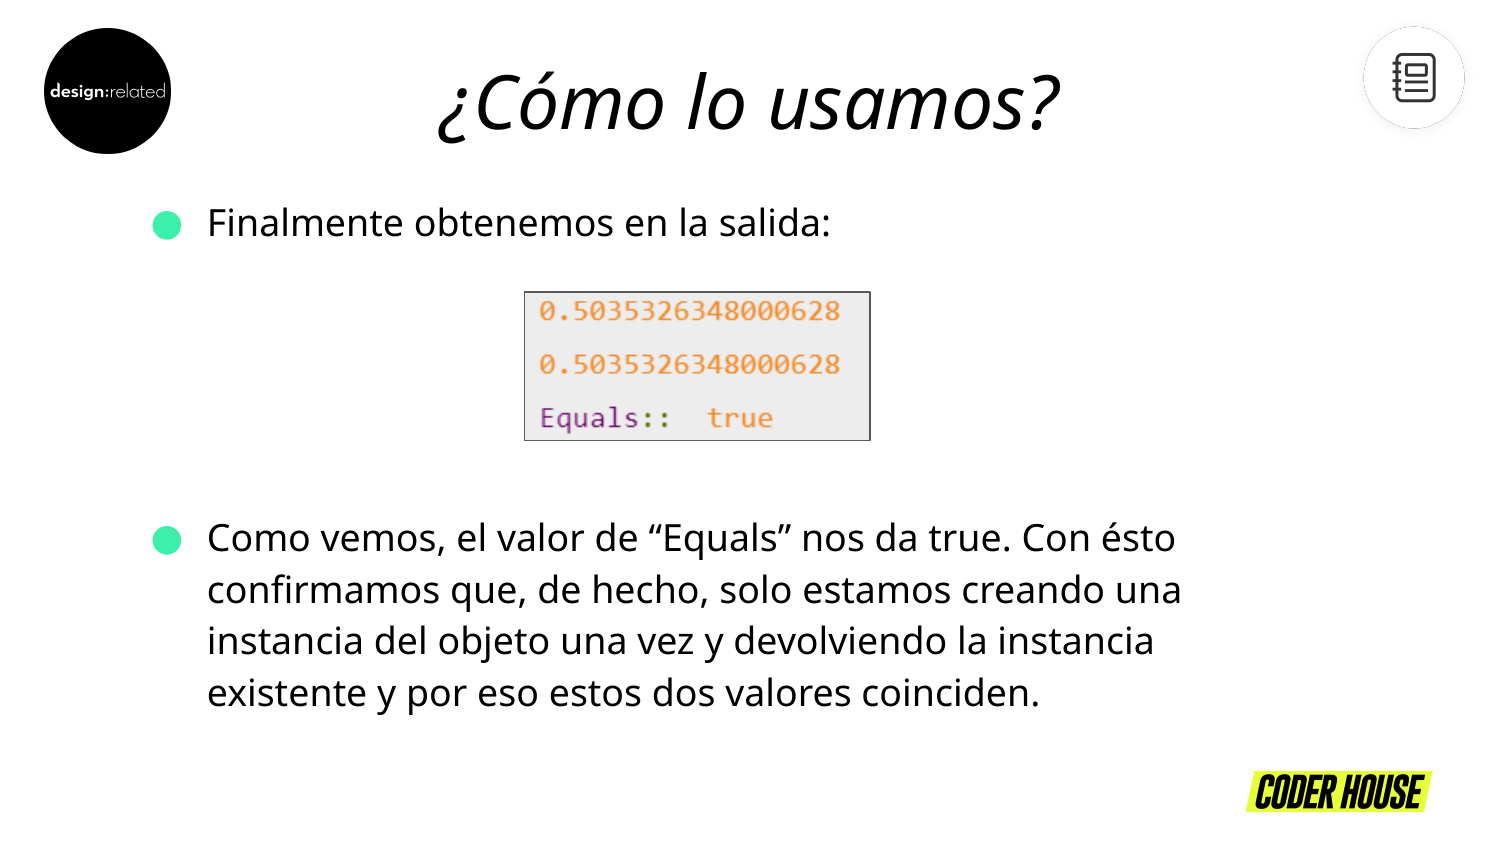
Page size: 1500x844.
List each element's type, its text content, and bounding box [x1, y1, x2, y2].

picture [1351, 14, 1477, 141]
picture [1241, 764, 1437, 819]
picture [525, 292, 870, 441]
text_box ¿Cómo lo usamos? [193, 39, 1307, 165]
picture [44, 28, 171, 154]
text_box Finalmente obtenemos en la salida: Como vemos, el valor de “Equals” nos da true. Con ésto confirmamos que, de hecho, solo estamos creando una instancia del objeto una vez y devolviendo la instancia existente y por eso estos dos valores coinciden. [116, 176, 1337, 671]
